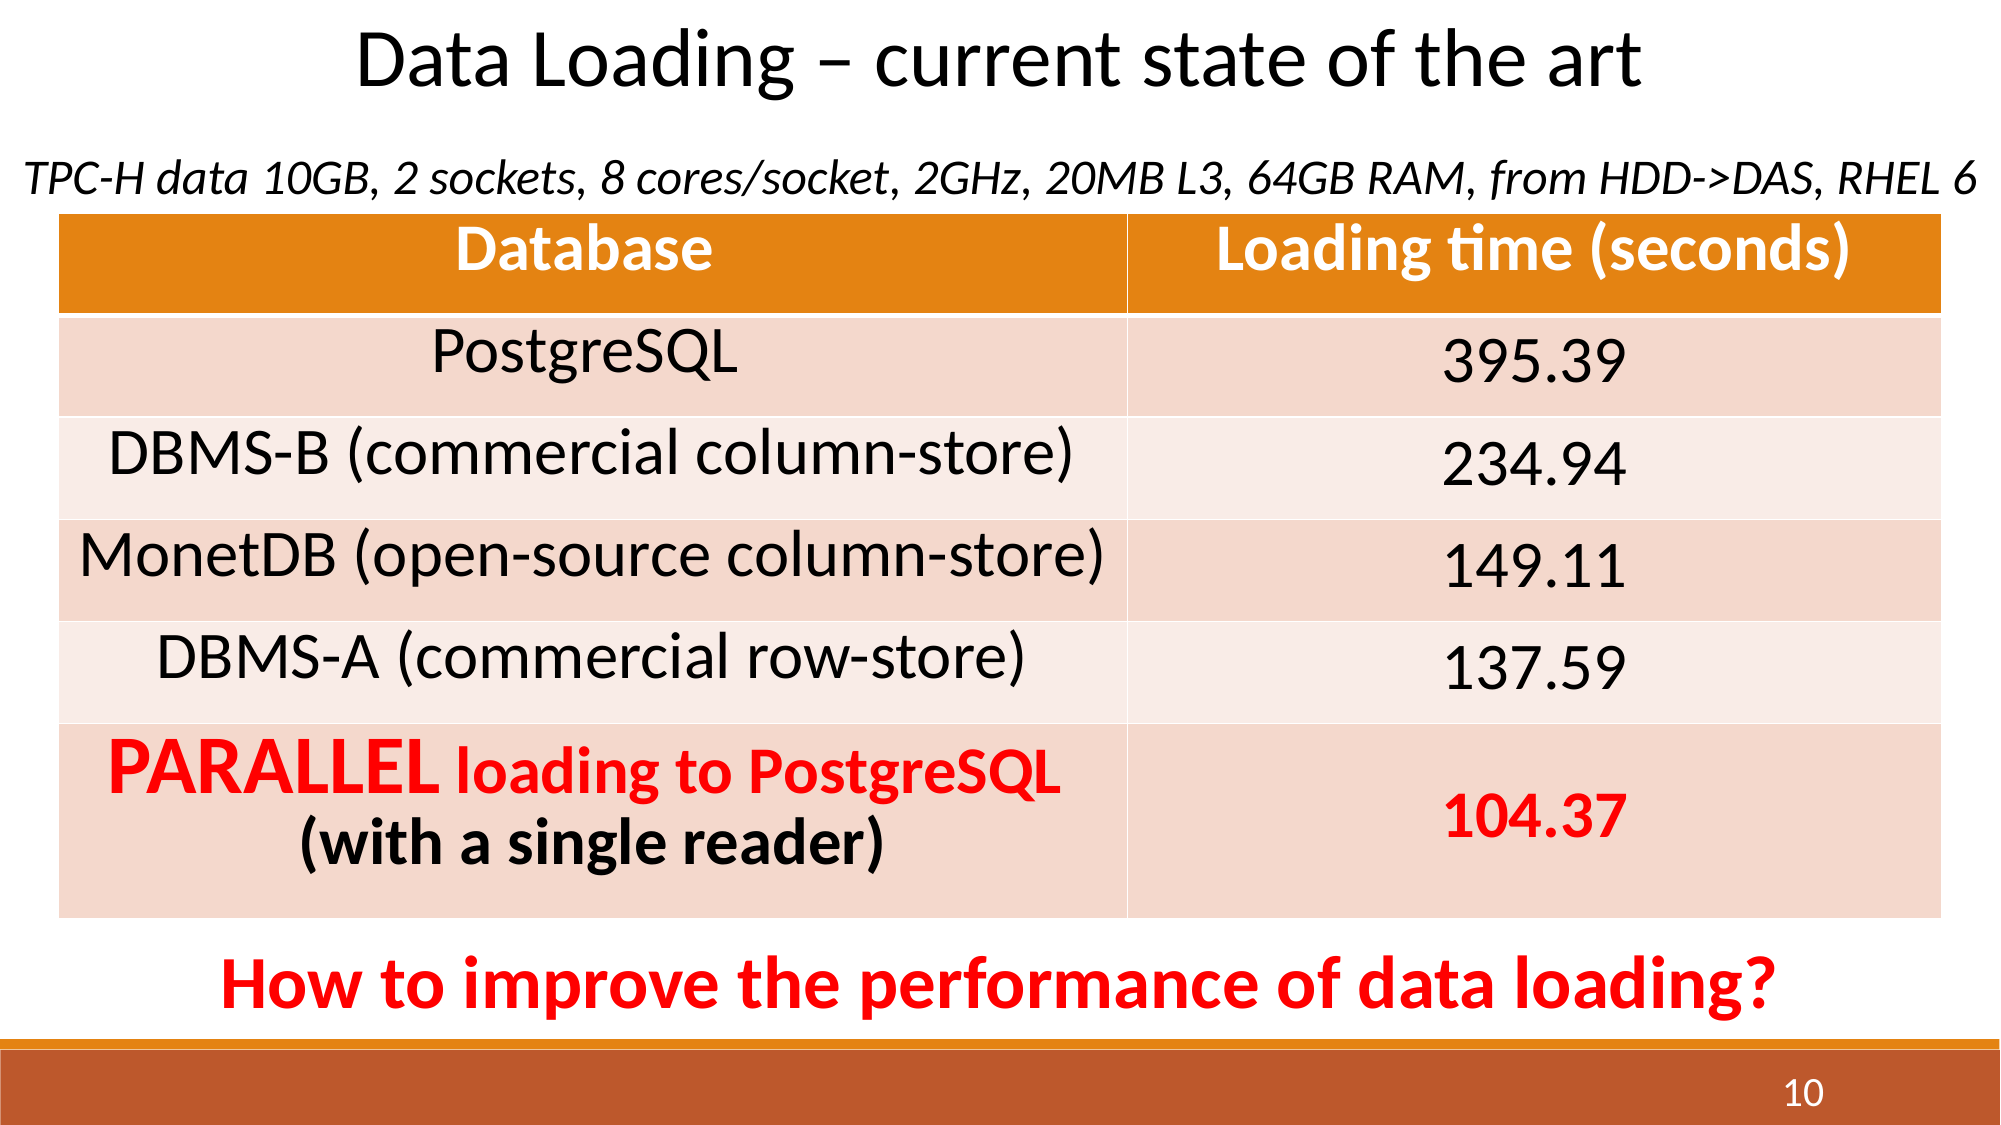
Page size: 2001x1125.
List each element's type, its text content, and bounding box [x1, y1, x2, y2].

table_cell PARALLEL loading to PostgreSQL (with a single reader) [59, 724, 1127, 918]
text_box TPC-H data 10GB, 2 sockets, 8 cores/socket, 2GHz, 20MB L3, 64GB RAM, from HDD->DAS, RHEL 6 [0, 137, 2000, 213]
table_cell 104.37 [1128, 724, 1941, 918]
text_box How to improve the performance of data loading? [0, 926, 2000, 1031]
table_cell DBMS-B (commercial column-store) [59, 418, 1127, 519]
table_cell 234.94 [1128, 418, 1941, 519]
table_cell MonetDB (open-source column-store) [59, 520, 1127, 621]
table_header Database [59, 214, 1127, 313]
slide_number 10 [1624, 1059, 1840, 1120]
text_box Data Loading – current state of the art [0, 0, 2000, 112]
table_header Loading time (seconds) [1128, 214, 1941, 313]
table_cell 395.39 [1128, 318, 1941, 416]
table_cell 137.59 [1128, 622, 1941, 723]
table_cell 149.11 [1128, 520, 1941, 621]
table_cell PostgreSQL [59, 318, 1127, 416]
table_cell DBMS-A (commercial row-store) [59, 622, 1127, 723]
